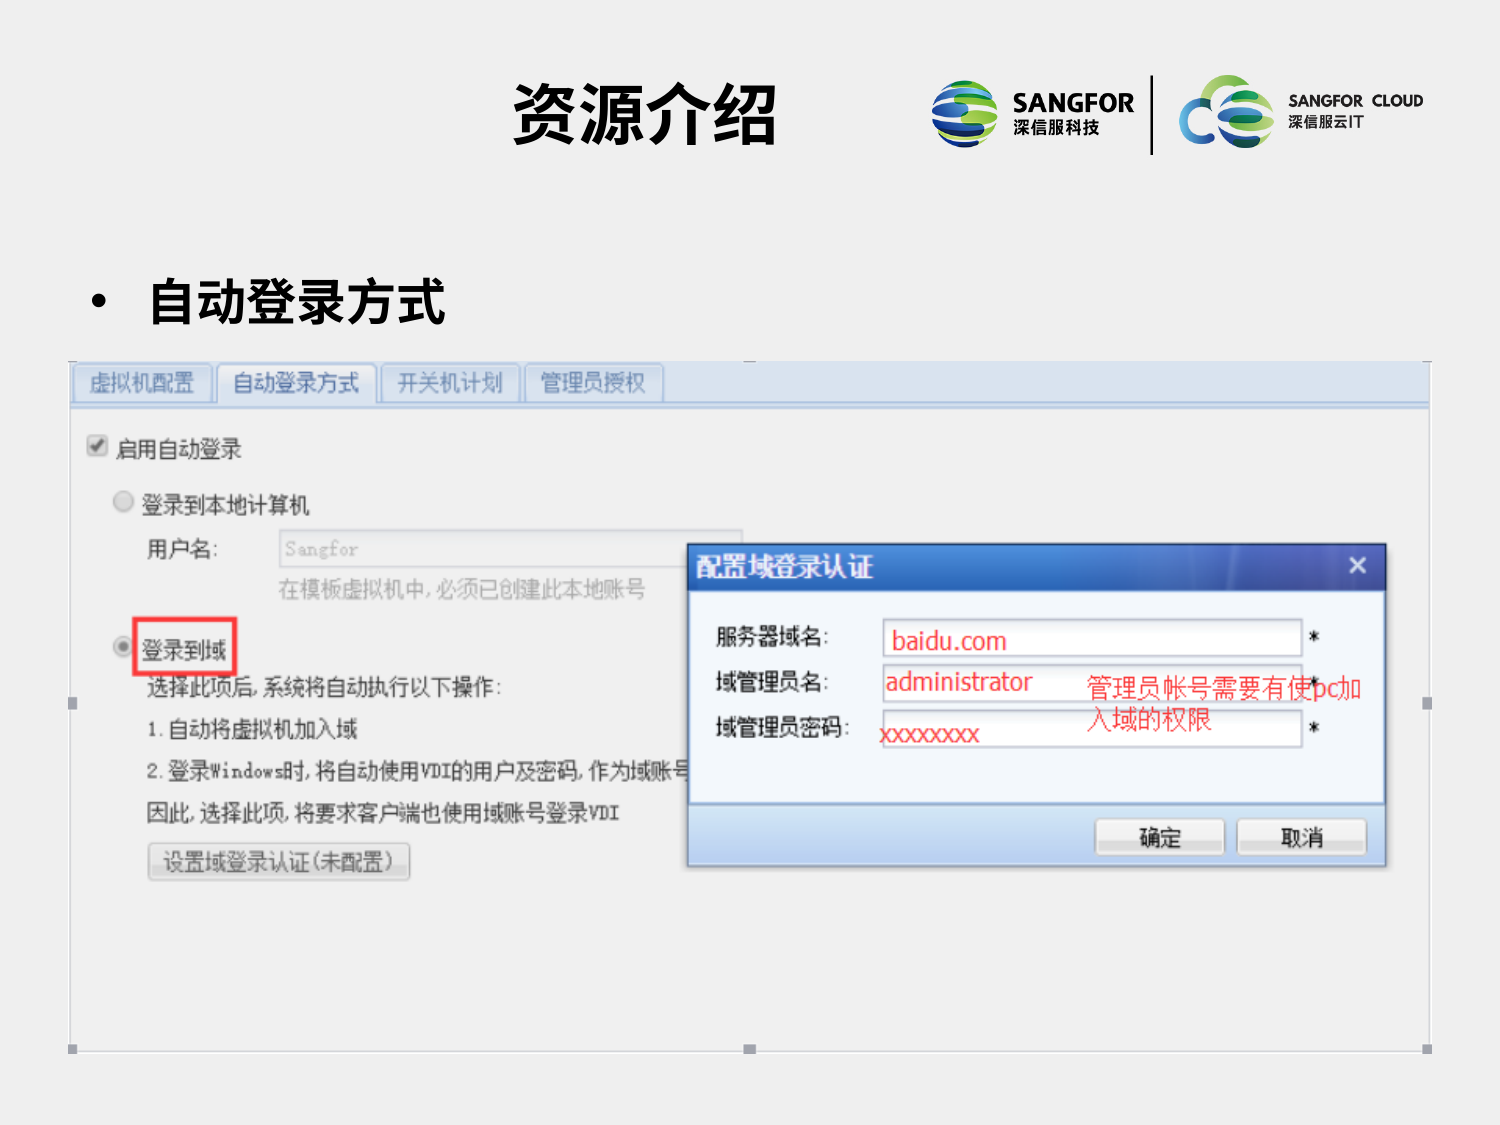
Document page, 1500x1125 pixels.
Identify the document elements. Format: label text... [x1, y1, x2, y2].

picture [0, 0, 1500, 1125]
list 自动登录方式 [75, 262, 1425, 360]
title 资源介绍 [0, 19, 1321, 207]
